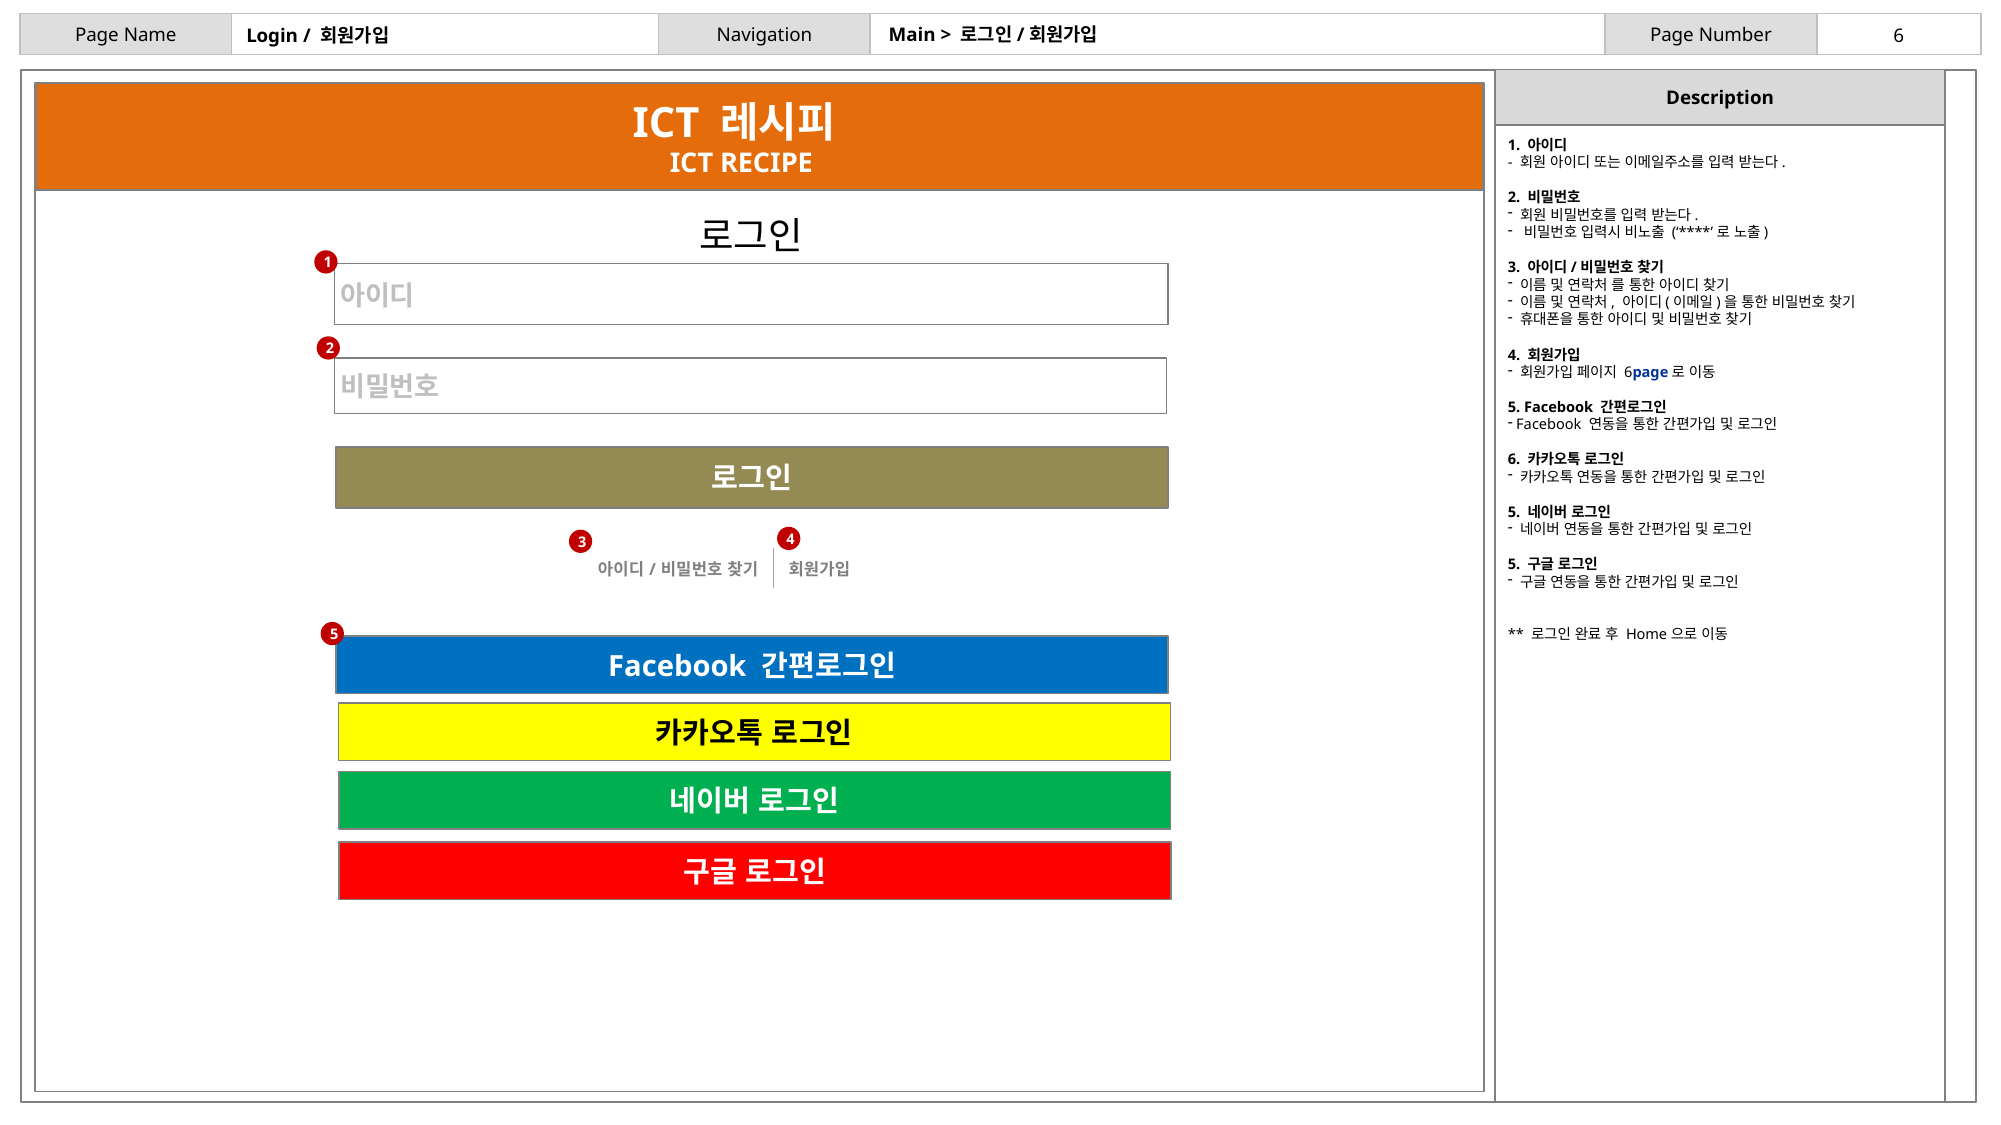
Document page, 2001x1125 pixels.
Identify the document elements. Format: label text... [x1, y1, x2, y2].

text_box 1 [312, 248, 334, 276]
table_header 회원가입 [774, 548, 1020, 588]
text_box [334, 263, 1178, 510]
text_box Main > 로그인/회원가입 [873, 13, 1301, 54]
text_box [1494, 69, 1946, 1102]
table_header 아이디/비밀번호 찾기 [527, 548, 773, 588]
text_box 3 [566, 527, 595, 556]
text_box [35, 83, 1484, 191]
title Login / 회원가입 [231, 14, 659, 55]
text_box [33, 193, 1486, 1094]
text_box 4 [775, 524, 803, 553]
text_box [320, 621, 1172, 900]
text_box 2 [314, 334, 329, 362]
text_box 로그인 [334, 204, 1168, 263]
